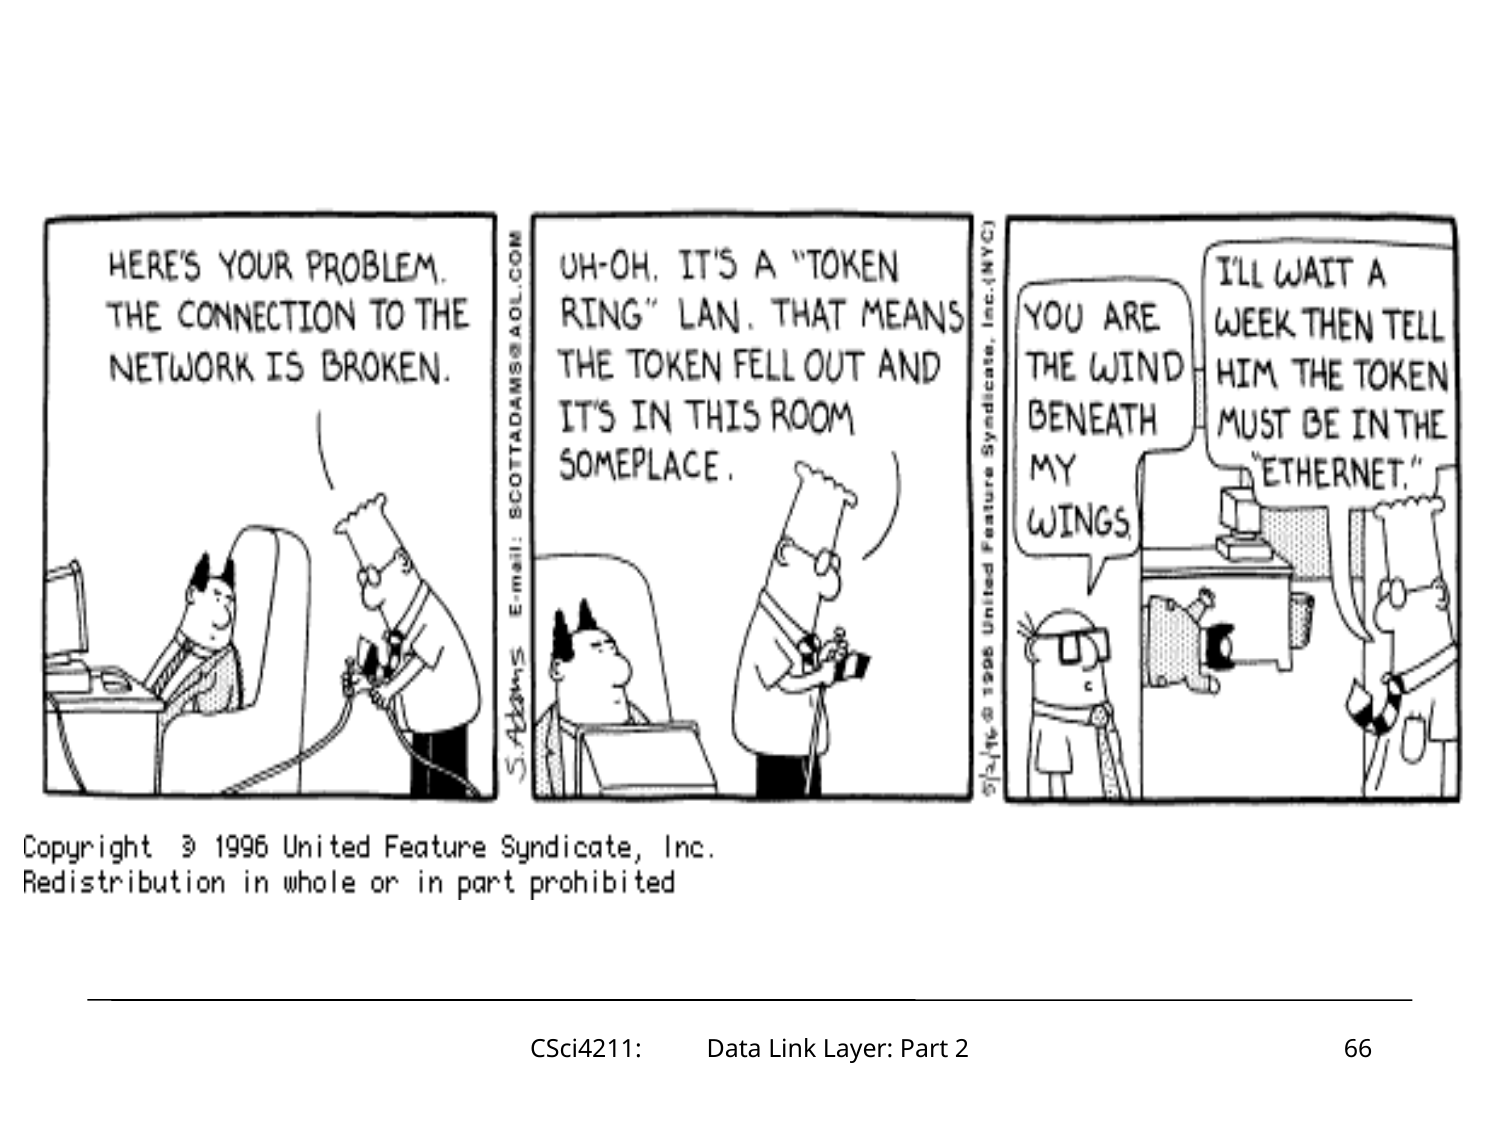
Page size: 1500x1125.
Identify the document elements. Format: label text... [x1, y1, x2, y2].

picture [24, 187, 1476, 901]
text_box CSci4211: Data Link Layer: Part 2 [462, 1024, 1038, 1100]
slide_number 66 [1074, 1025, 1388, 1100]
